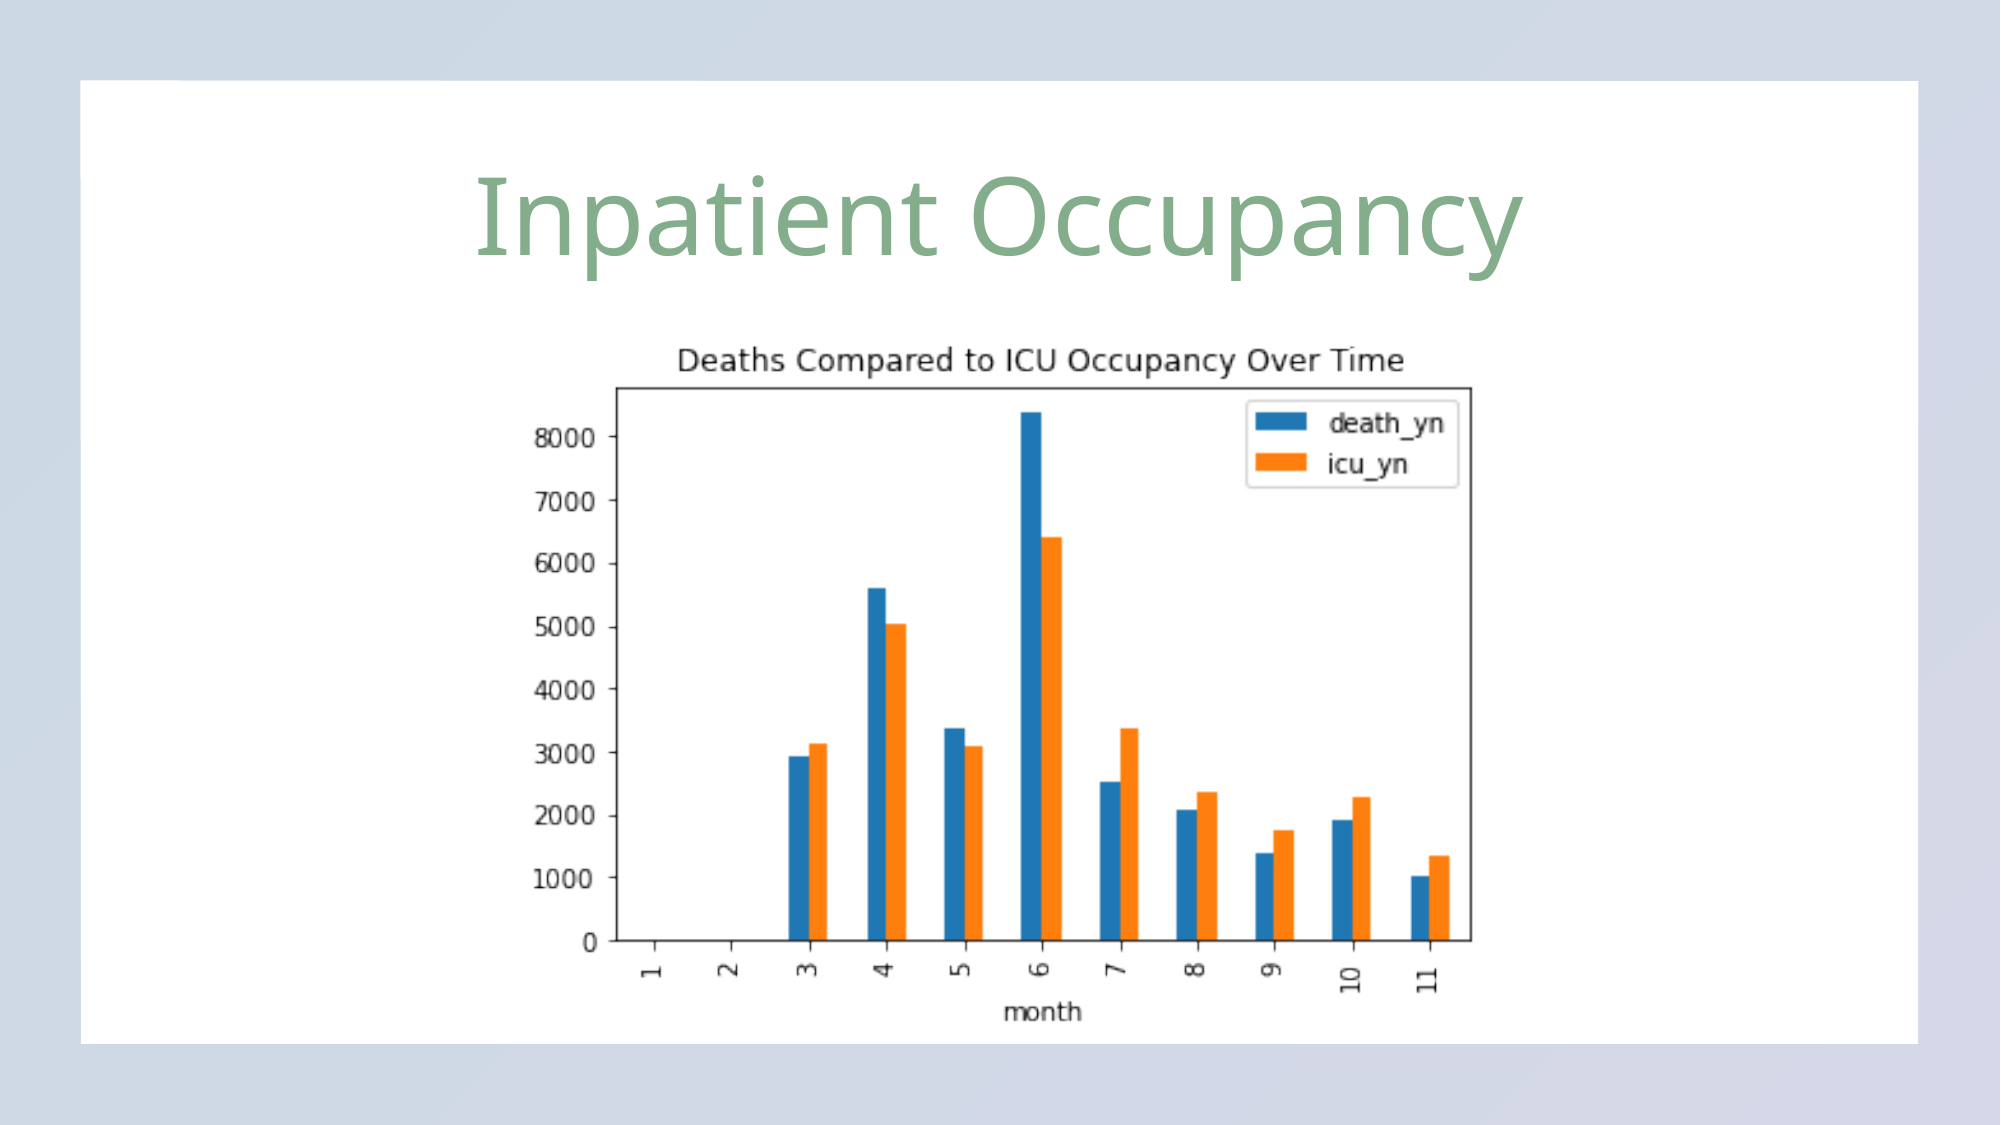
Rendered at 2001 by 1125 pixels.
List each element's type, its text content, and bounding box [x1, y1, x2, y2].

title Inpatient Occupancy [137, 111, 1863, 330]
picture [514, 328, 1486, 1046]
